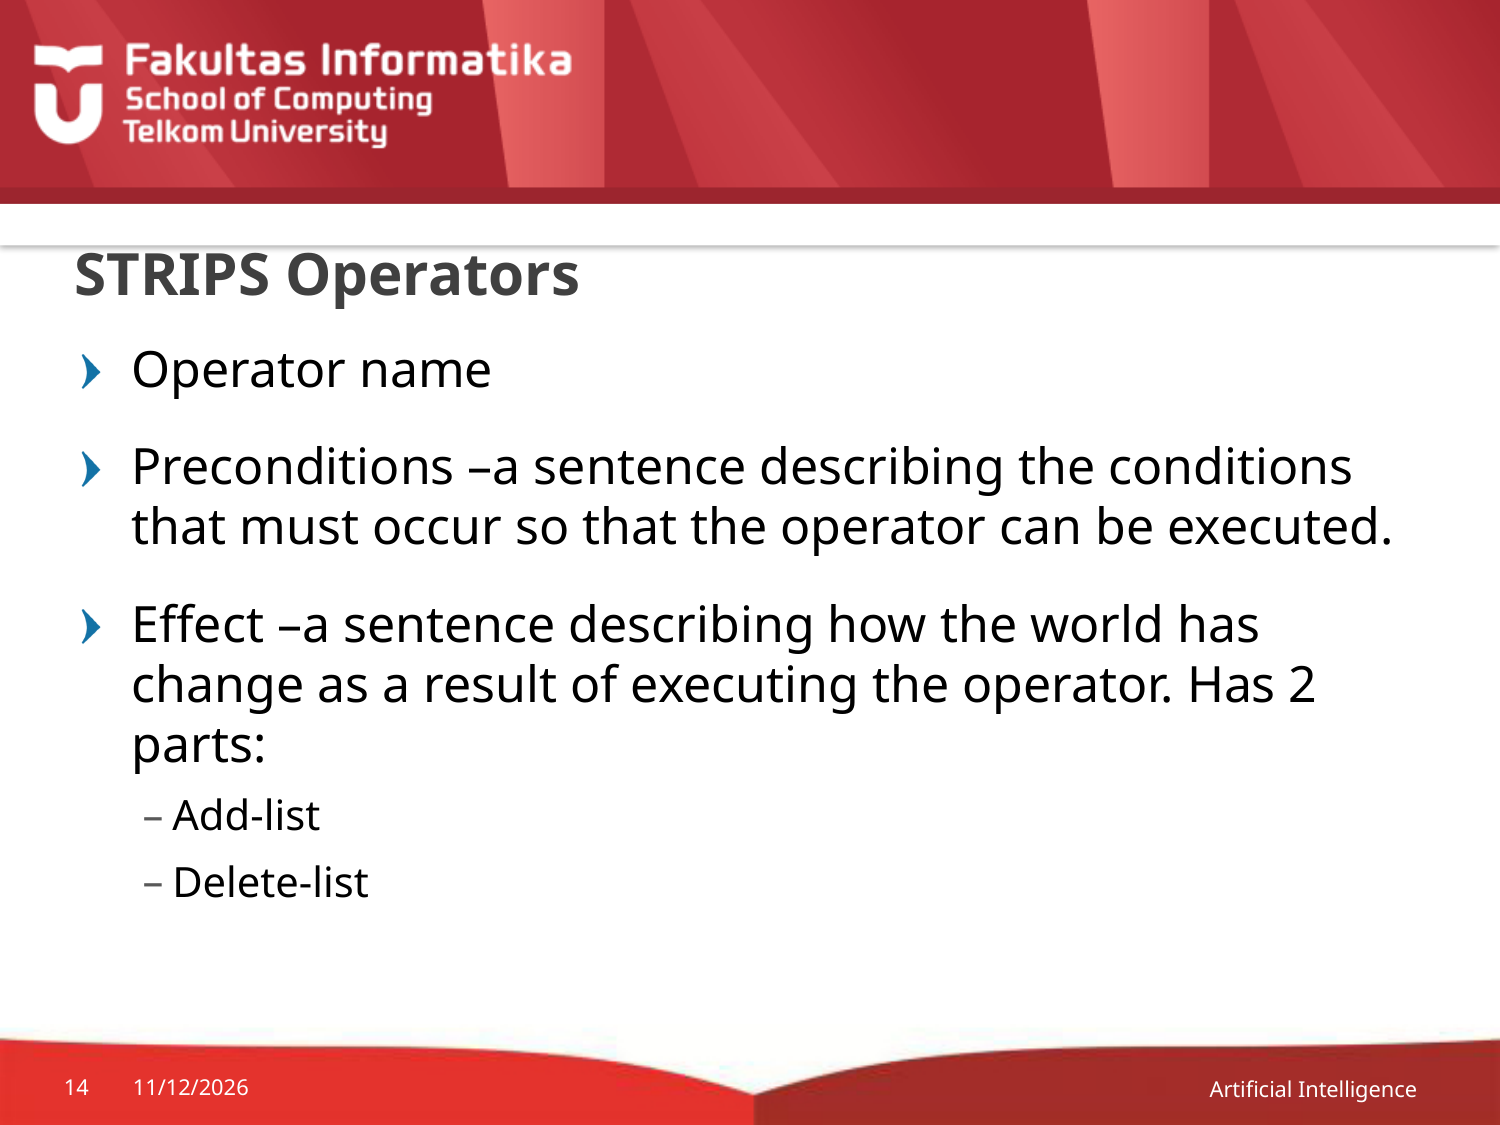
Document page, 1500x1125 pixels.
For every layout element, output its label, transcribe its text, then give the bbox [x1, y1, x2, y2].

picture [75, 440, 104, 489]
list Artificial Intelligence [888, 1058, 1433, 1119]
slide_number 14 [63, 1058, 123, 1119]
picture [0, 0, 1500, 203]
picture [75, 343, 104, 391]
picture [0, 1024, 1500, 1125]
list Operator name Preconditions –a sentence describing the conditions that must occur so that the operator can be executed. Effect –a sentence describing how the world has change as a result of executing the operator. Has 2 parts: Add-list Delete-list [60, 329, 1426, 990]
picture [75, 598, 104, 646]
slide_number 21-Nov-18 [132, 1058, 403, 1119]
title STRIPS Operators [59, 219, 1426, 325]
